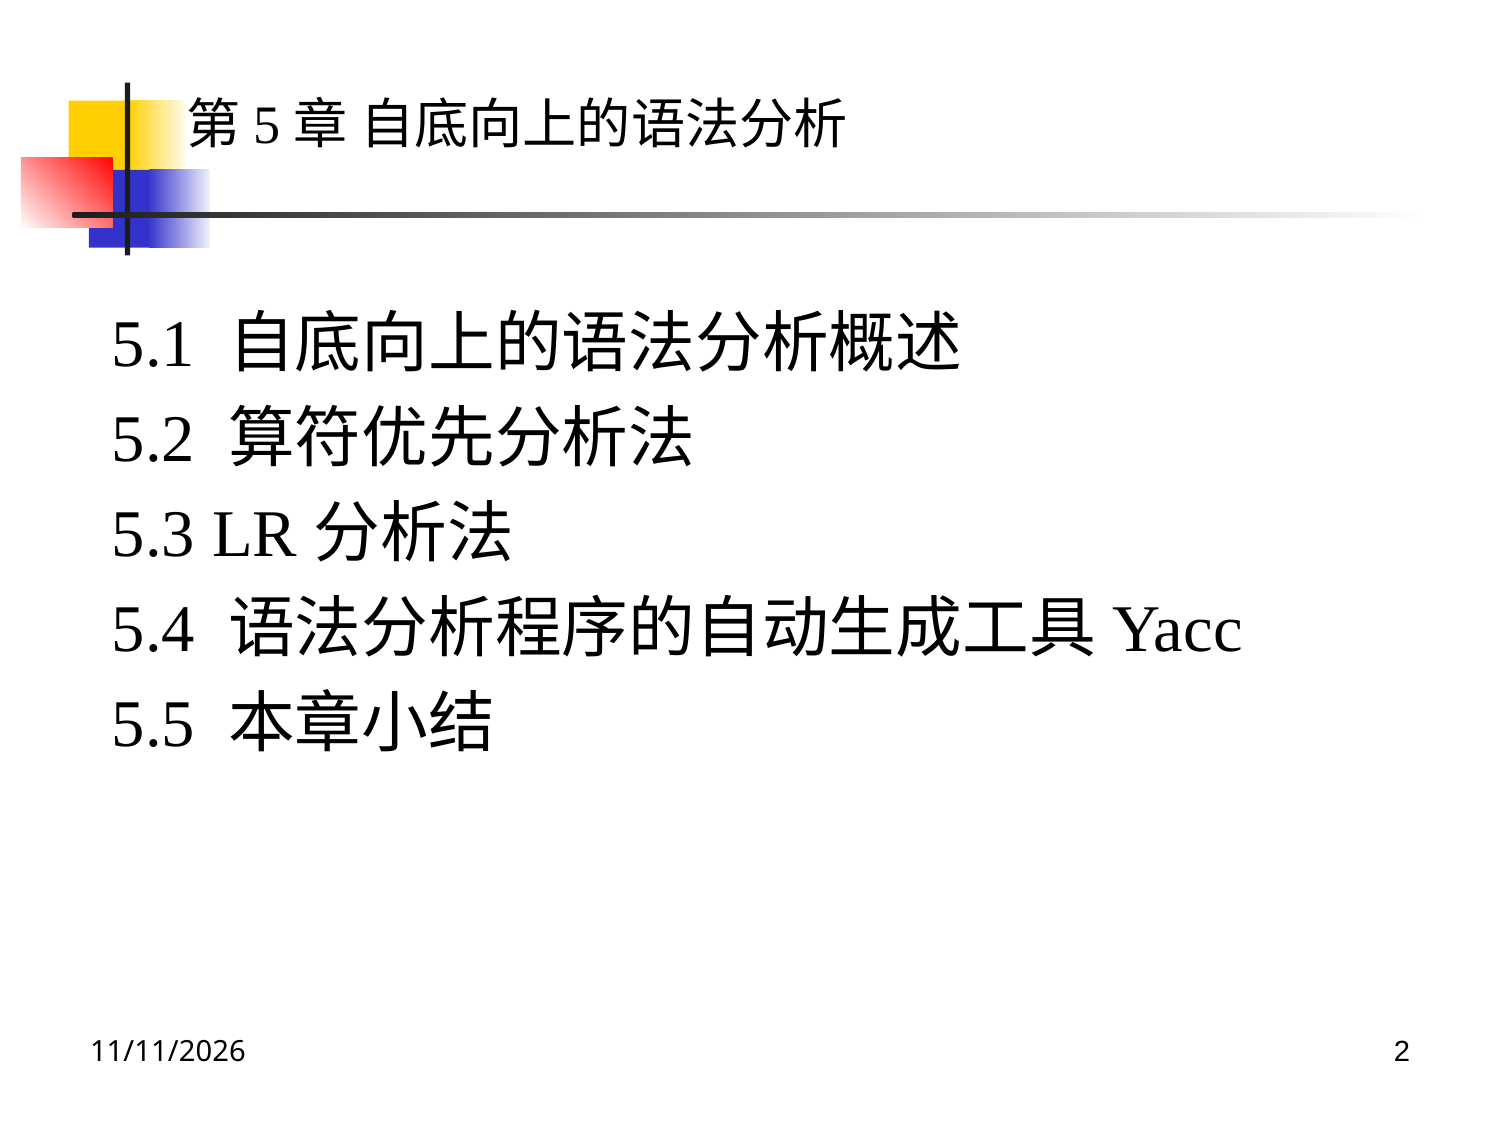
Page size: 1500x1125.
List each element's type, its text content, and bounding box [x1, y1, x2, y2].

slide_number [74, 1024, 426, 1103]
slide_number 2 [1074, 1024, 1426, 1103]
list 5.1 自底向上的语法分析概述 5.2 算符优先分析法 5.3 LR分析法 5.4 语法分析程序的自动生成工具Yacc 5.5 本章小结 [96, 292, 1306, 1035]
title 第5章 自底向上的语法分析 [171, 58, 1450, 185]
